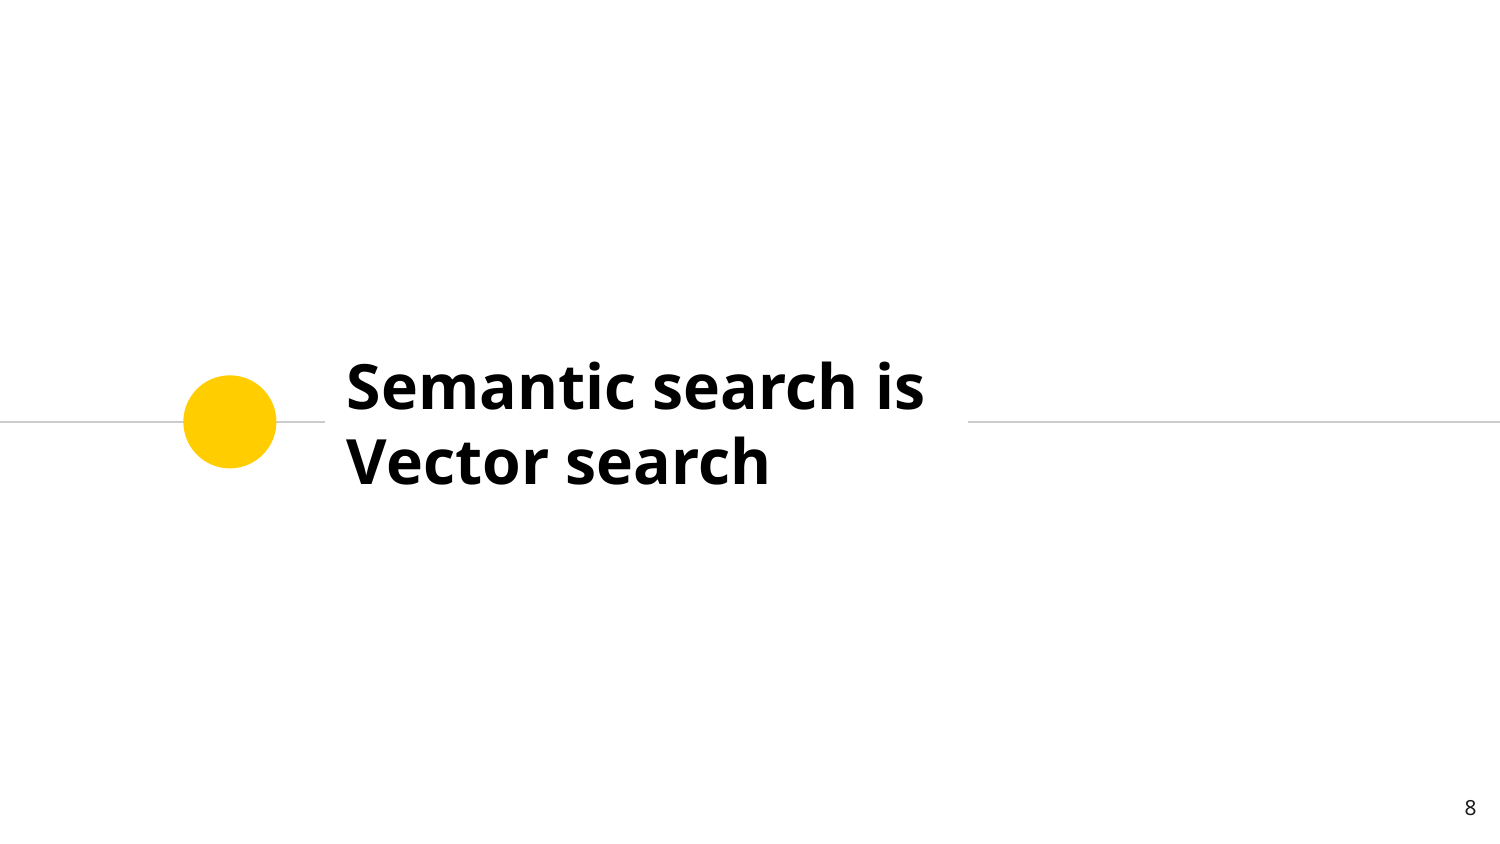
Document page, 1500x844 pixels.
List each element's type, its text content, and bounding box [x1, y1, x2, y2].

title Semantic search is Vector search [331, 321, 1084, 512]
slide_number ‹#› [1401, 779, 1492, 844]
text_box [186, 375, 276, 468]
